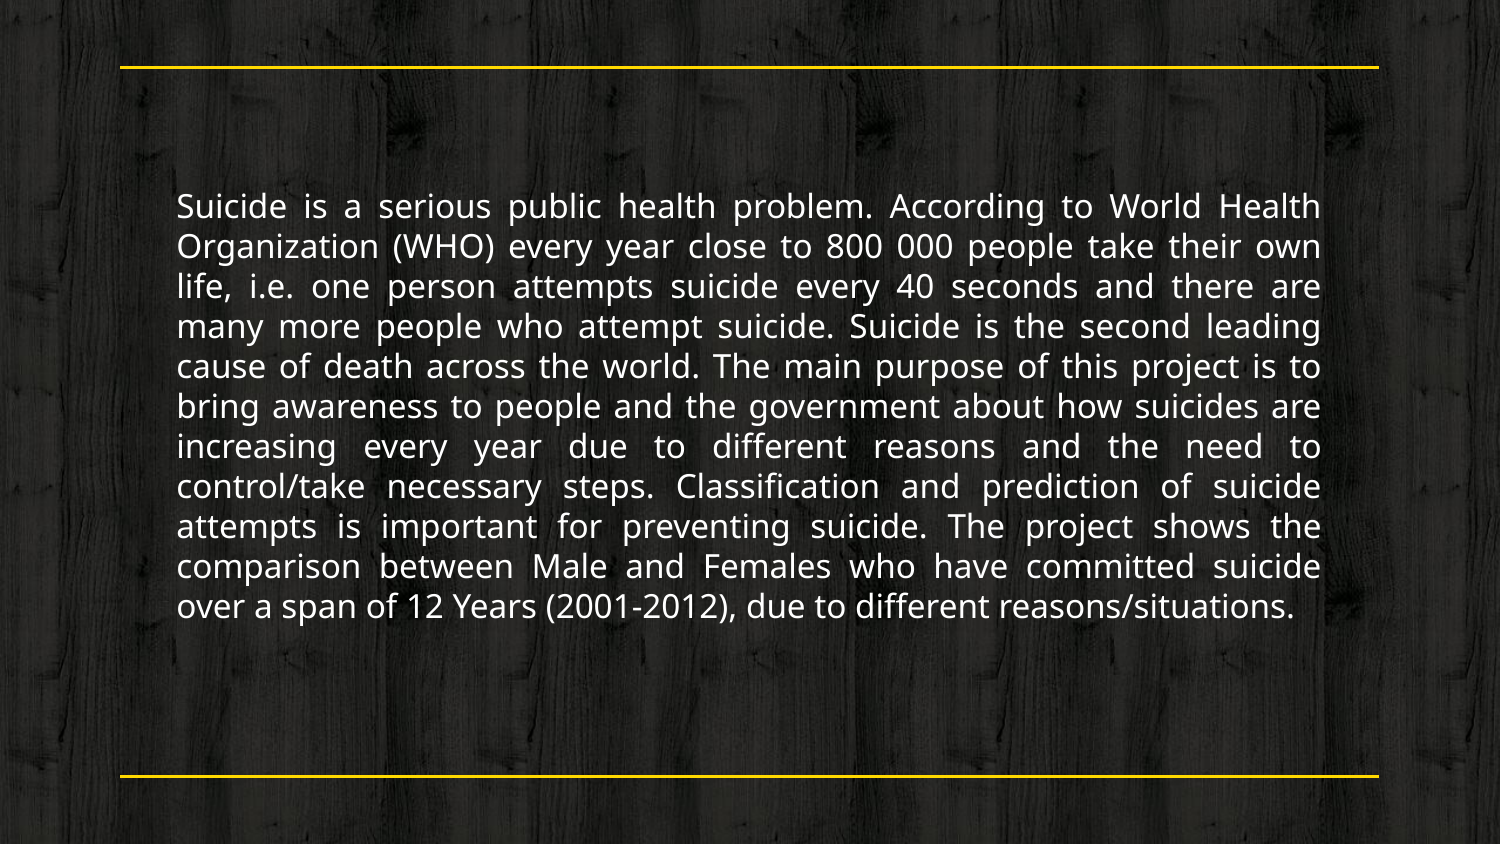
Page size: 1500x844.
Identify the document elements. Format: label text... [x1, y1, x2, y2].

list Suicide is a serious public health problem. According to World Health Organization (WHO) every year close to 800 000 people take their own life, i.e. one person attempts suicide every 40 seconds and there are many more people who attempt suicide. Suicide is the second leading cause of death across the world. The main purpose of this project is to bring awareness to people and the government about how suicides are increasing every year due to different reasons and the need to control/take necessary steps. Classification and prediction of suicide attempts is important for preventing suicide. The project shows the comparison between Male and Females who have committed suicide over a span of 12 Years (2001-2012), due to different reasons/situations. [161, 170, 1339, 673]
picture [0, 0, 1500, 844]
